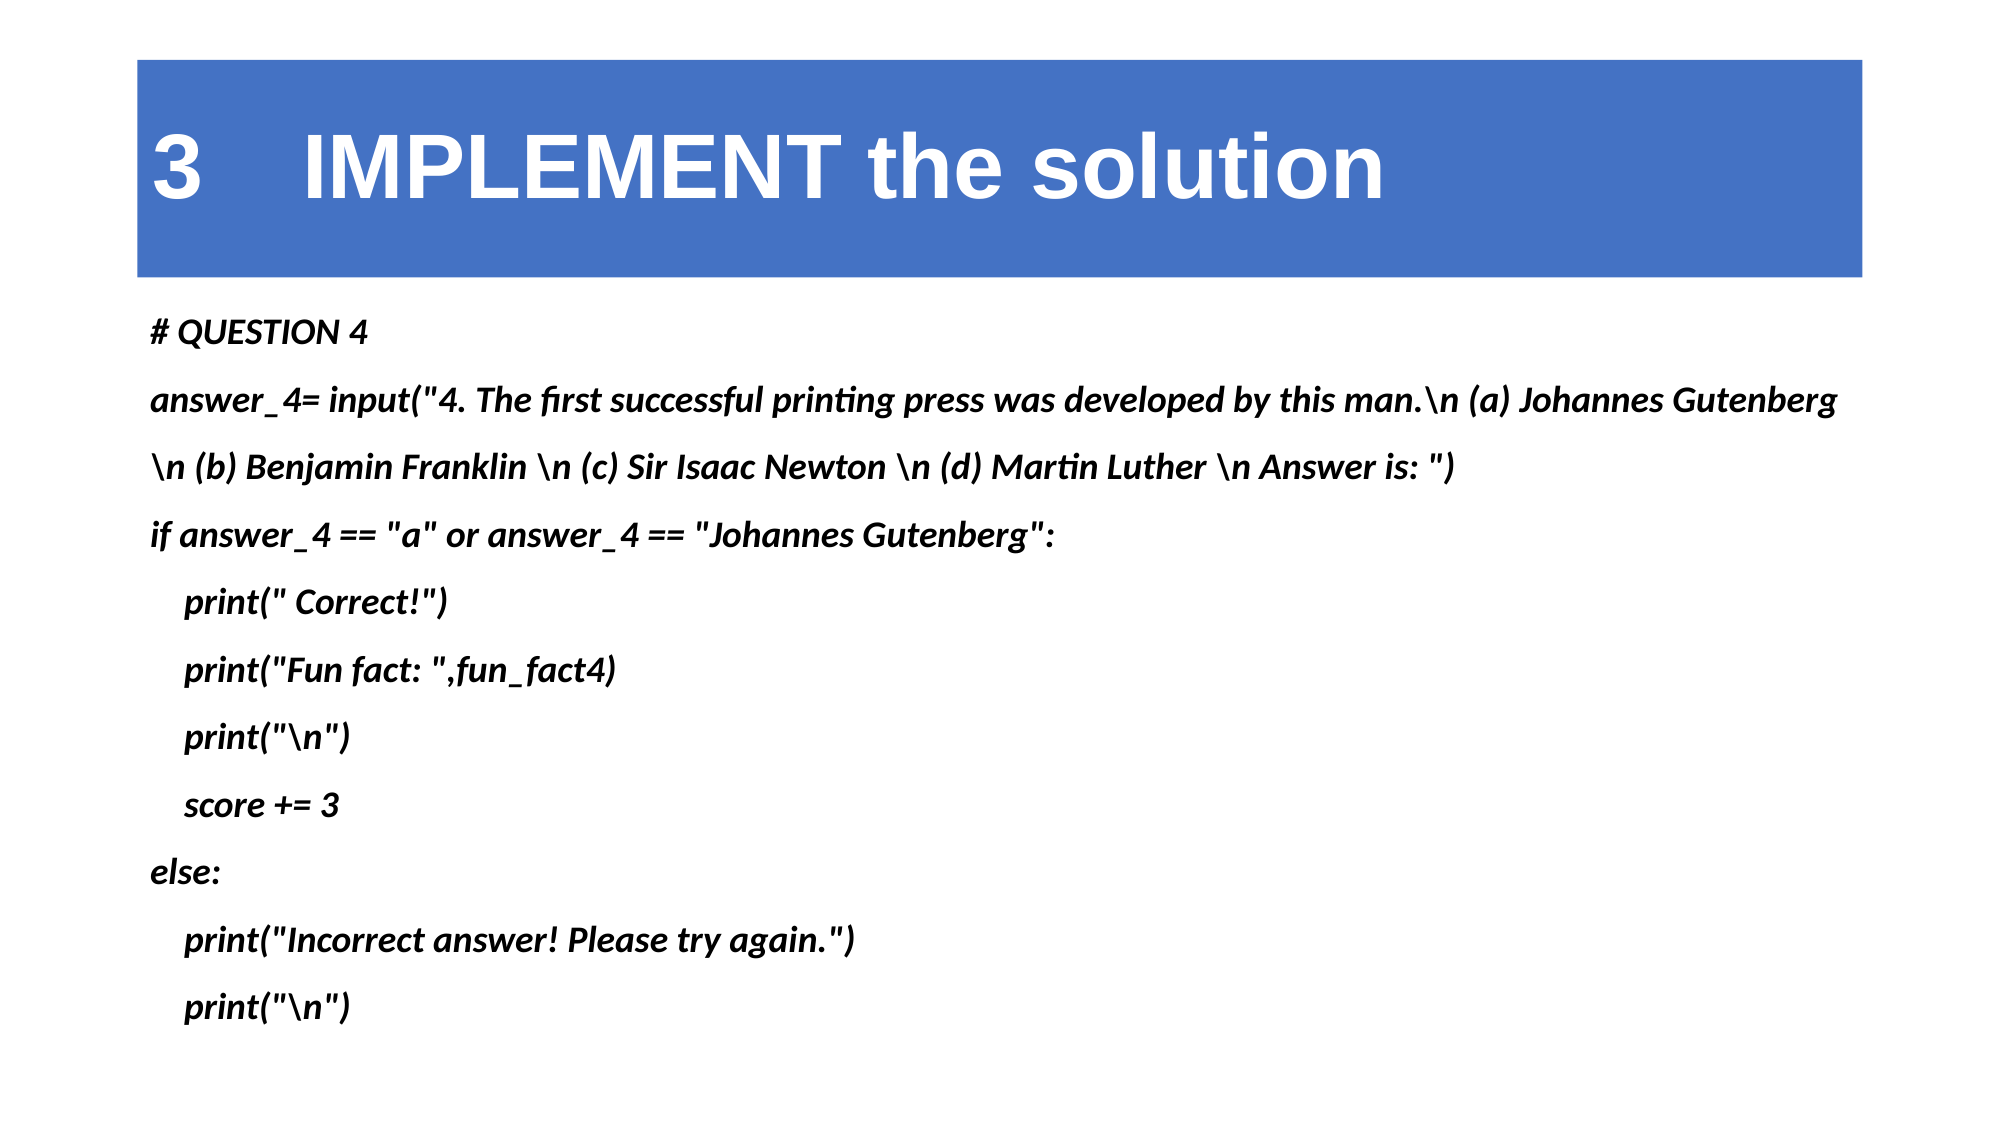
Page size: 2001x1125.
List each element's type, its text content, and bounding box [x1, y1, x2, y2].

text_box # QUESTION 4 answer_4= input("4. The first successful printing press was developed by this man.\n (a) Johannes Gutenberg \n (b) Benjamin Franklin \n (c) Sir Isaac Newton \n (d) Martin Luther \n Answer is: ") if answer_4 == "a" or answer_4 == "Johannes Gutenberg": print(" Correct!") print("Fun fact: ",fun_fact4) print("\n") score += 3 else: print("Incorrect answer! Please try again.") print("\n") [135, 277, 1863, 1102]
title 3 IMPLEMENT the solution [137, 59, 1863, 278]
